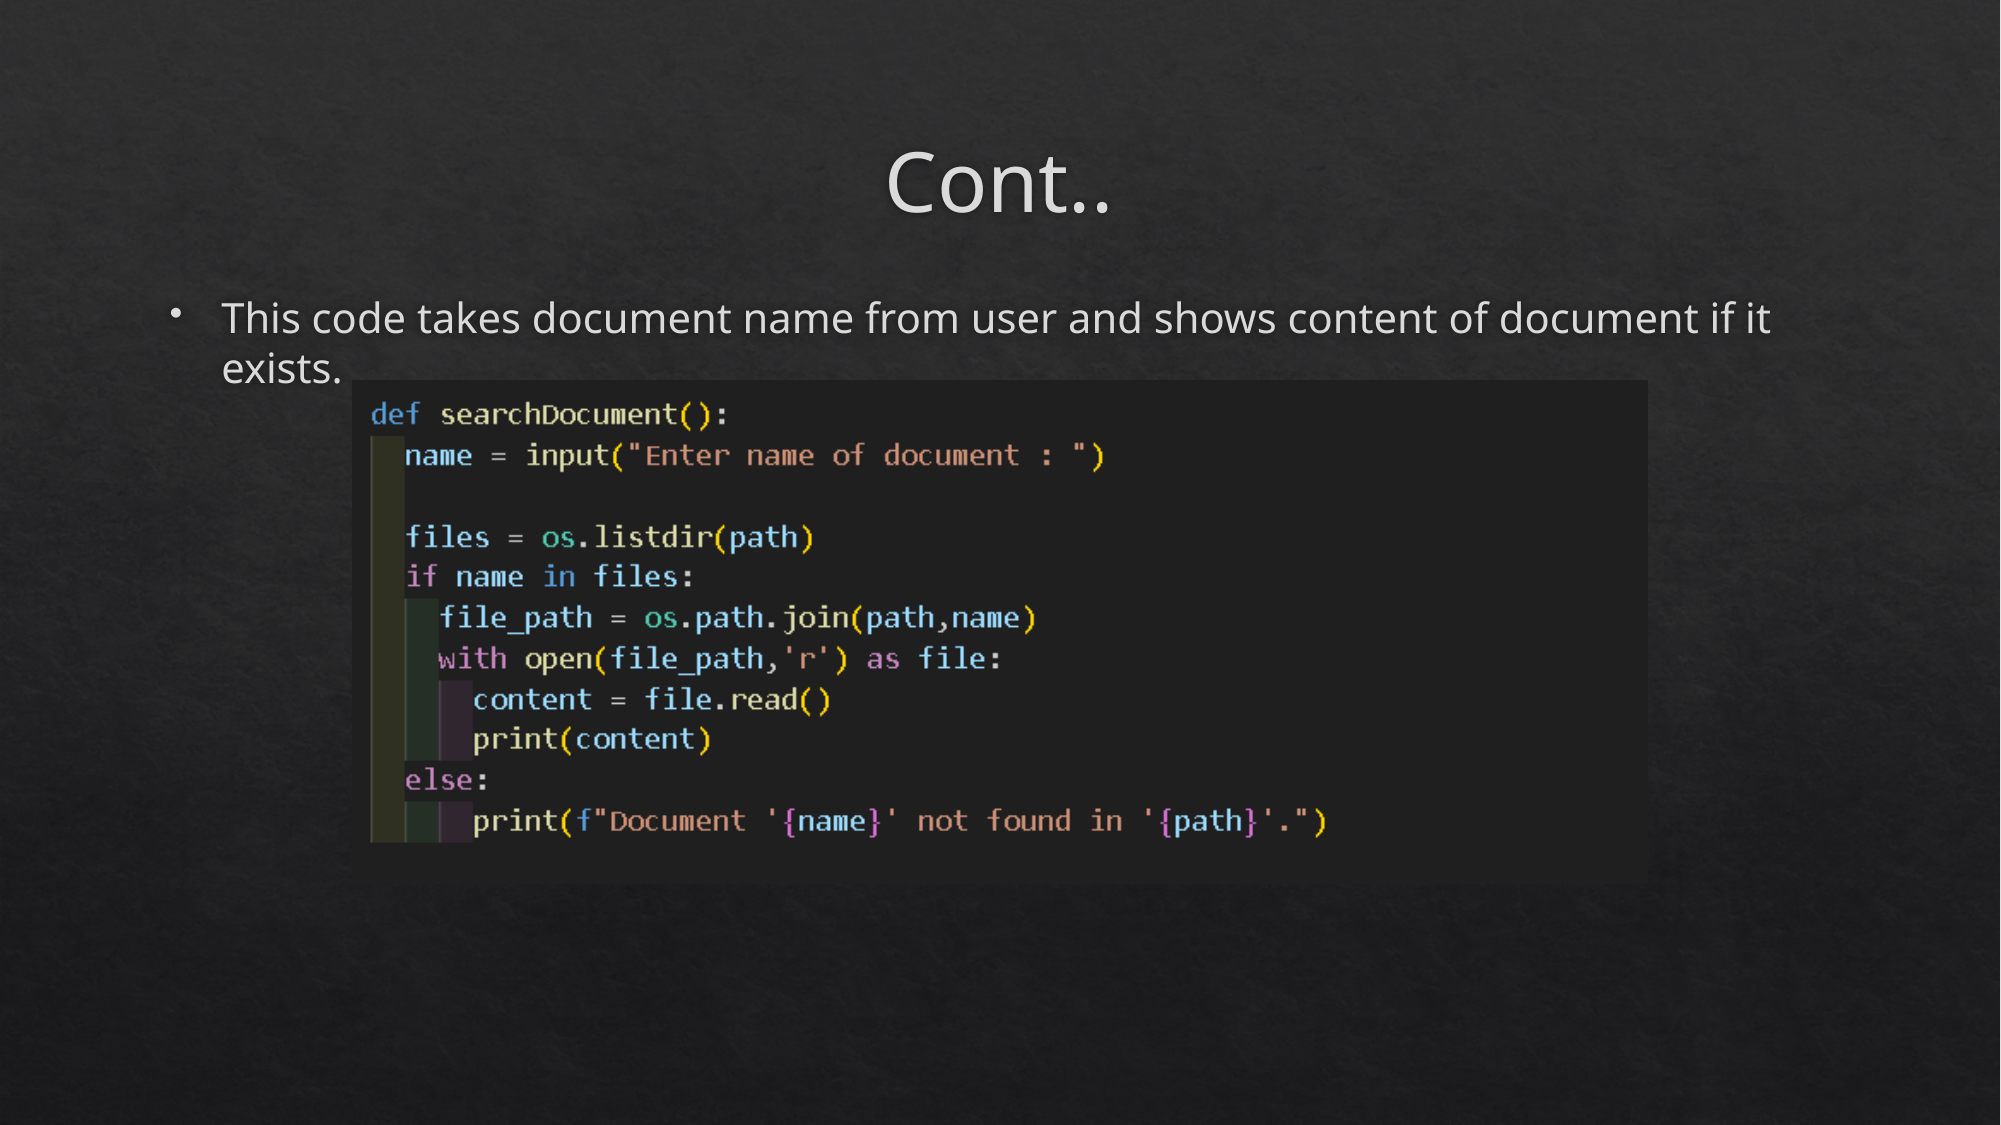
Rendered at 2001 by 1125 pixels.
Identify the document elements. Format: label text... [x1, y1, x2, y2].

title Cont.. [149, 99, 1849, 260]
picture [352, 379, 1648, 885]
list This code takes document name from user and shows content of document if it exists. [149, 284, 1849, 950]
